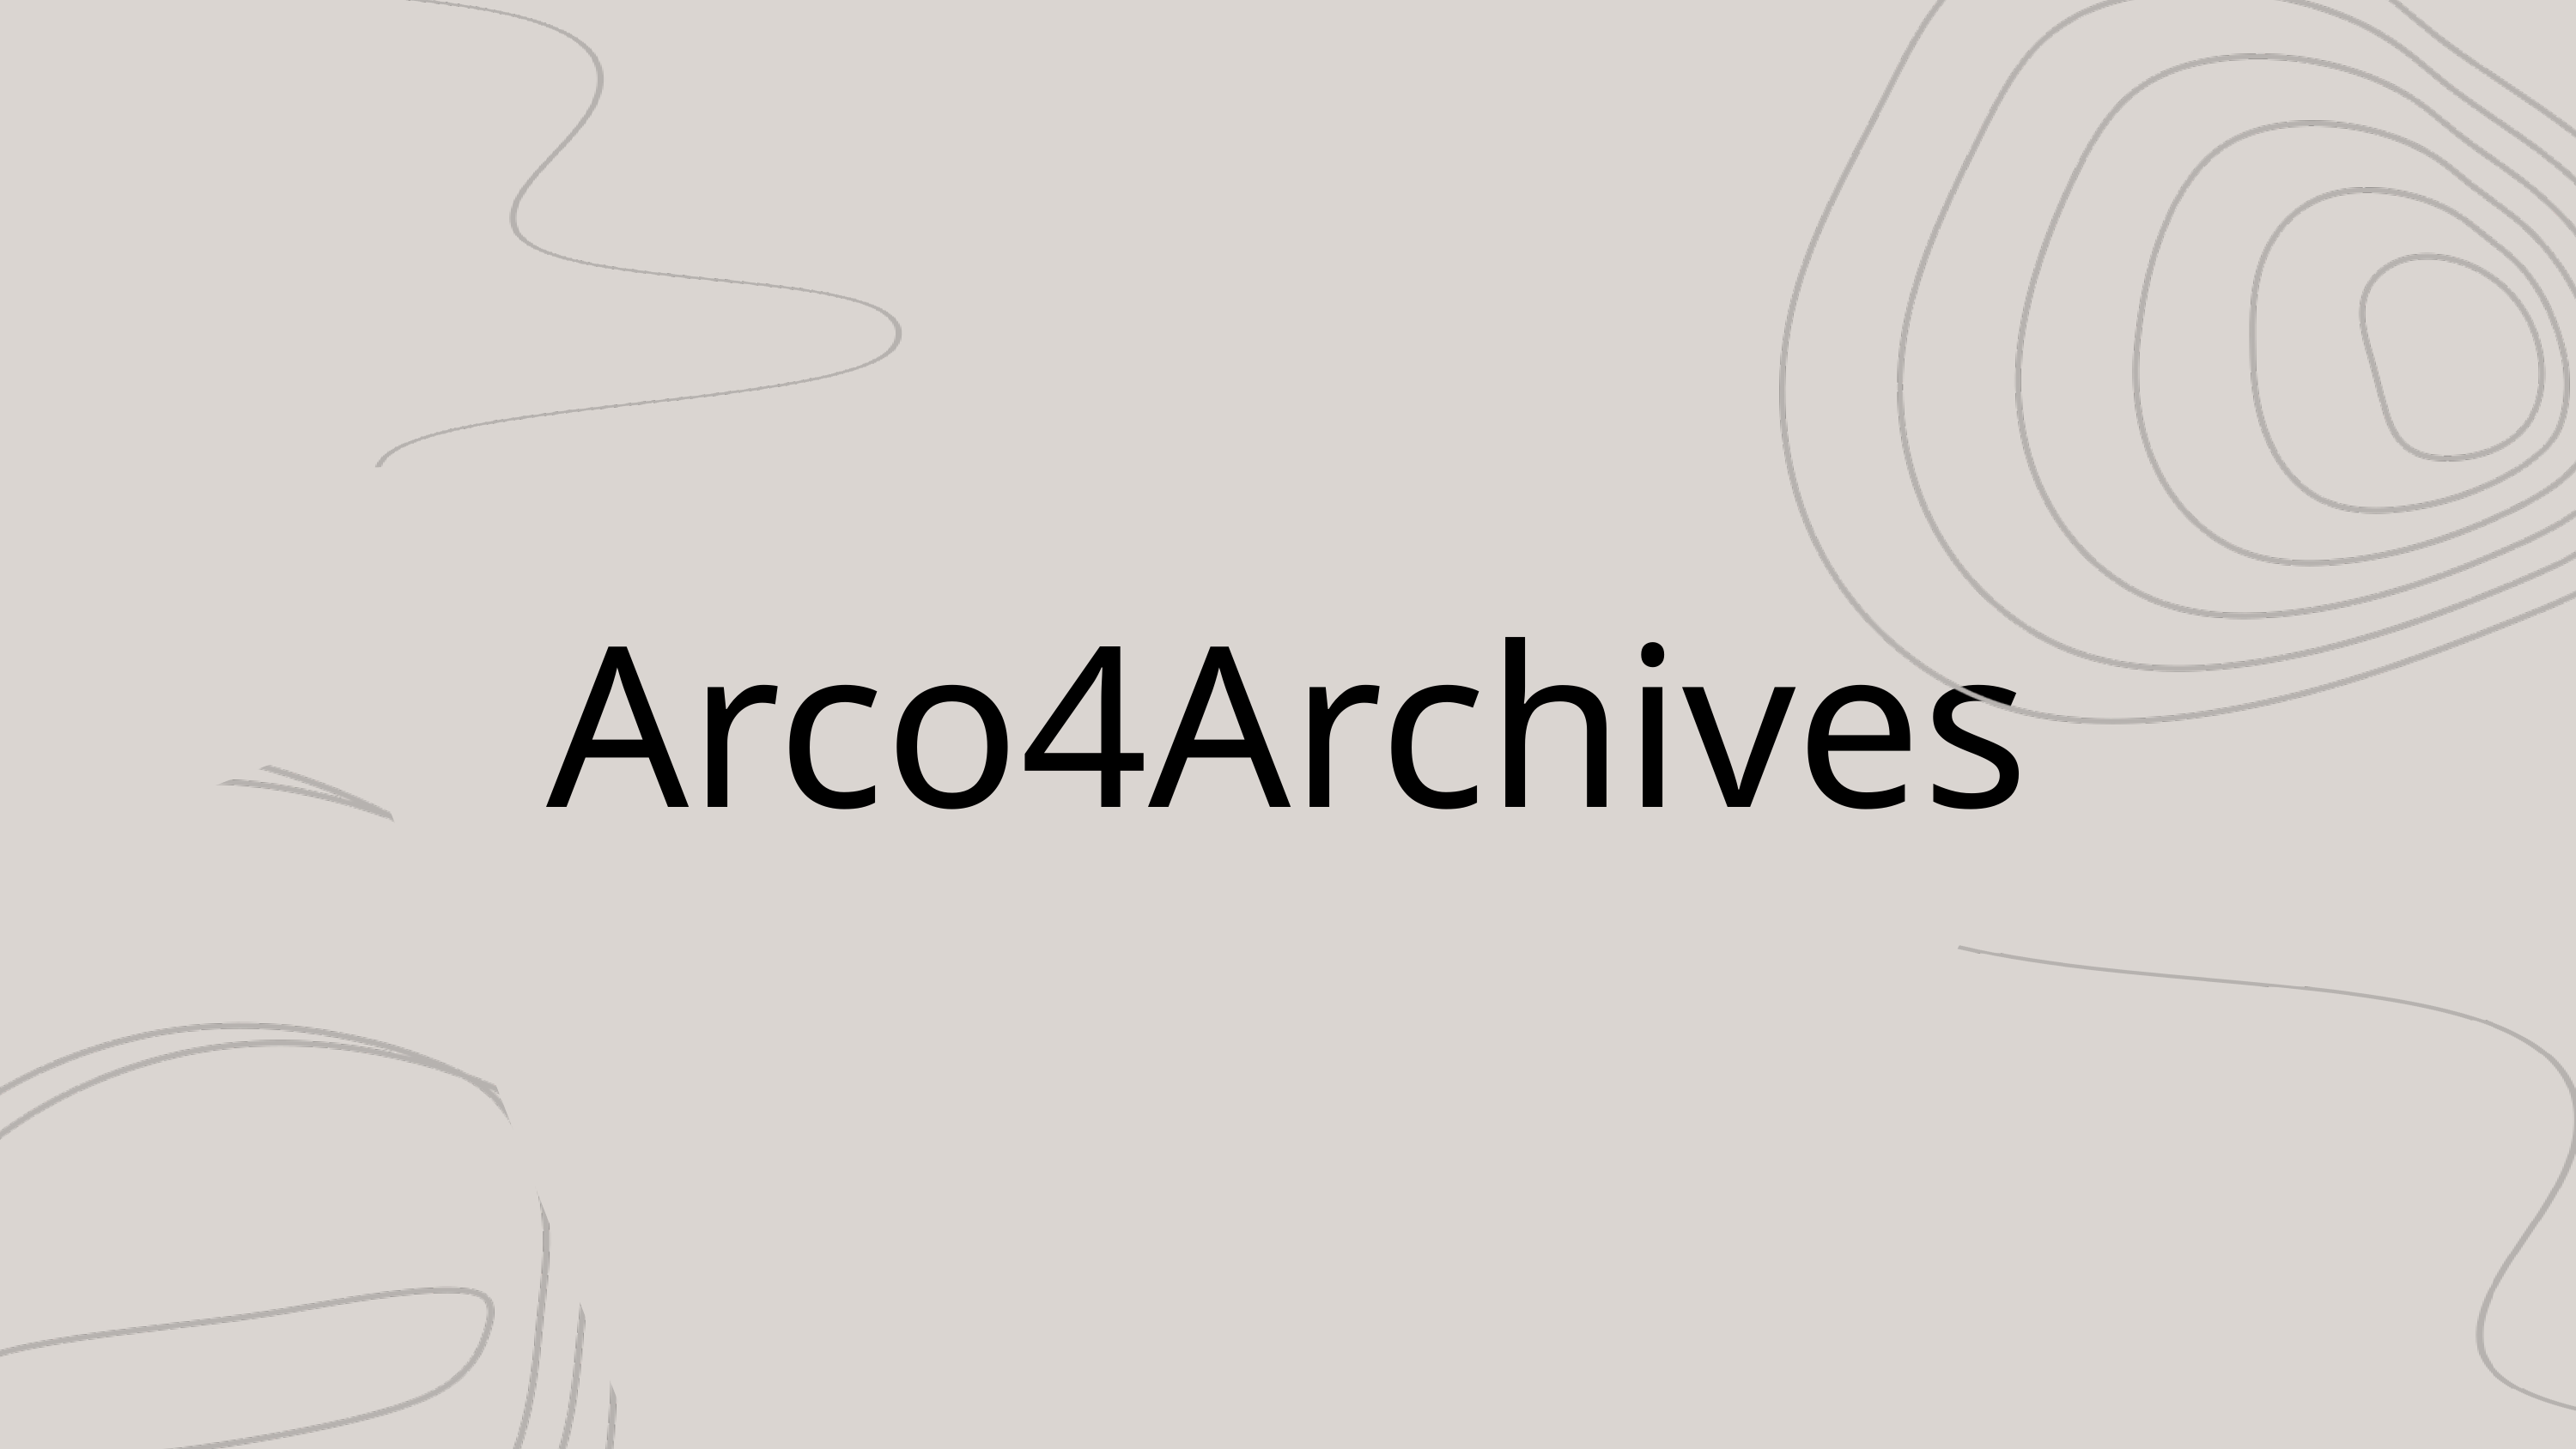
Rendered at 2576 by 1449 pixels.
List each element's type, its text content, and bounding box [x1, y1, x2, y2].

text_box [0, 0, 909, 487]
text_box Arco4Archives [462, 628, 2114, 852]
text_box [0, 730, 637, 1449]
text_box [1776, 786, 2576, 1449]
text_box [1776, 0, 2576, 724]
